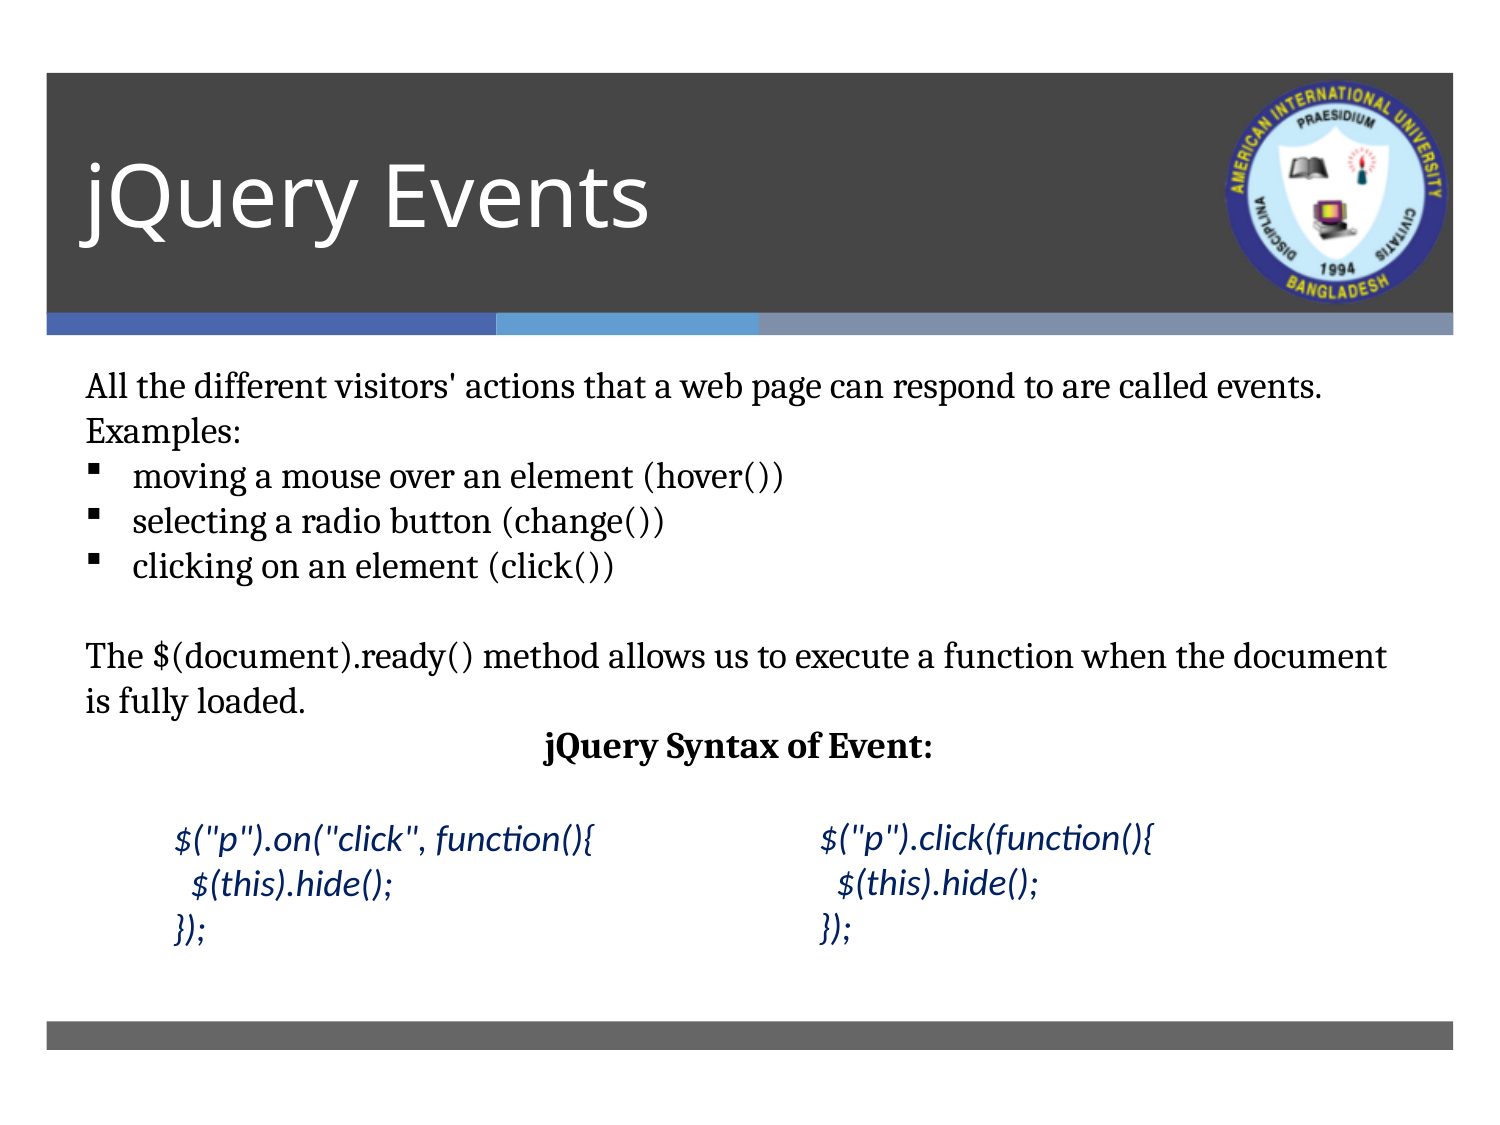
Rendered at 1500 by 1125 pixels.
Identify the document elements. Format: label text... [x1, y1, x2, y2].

text_box $("p").click(function(){ $(this).hide(); }); [804, 805, 1320, 956]
title jQuery Events [69, 73, 1351, 253]
picture [1220, 75, 1454, 310]
text_box $("p").on("click", function(){ $(this).hide(); }); [158, 806, 674, 956]
text_box All the different visitors' actions that a web page can respond to are called events. Examples: moving a mouse over an element (hover()) selecting a radio button (change()) clicking on an element (click()) The $(document).ready() method allows us to execute a function when the document is fully loaded. jQuery Syntax of Event: [70, 353, 1408, 774]
